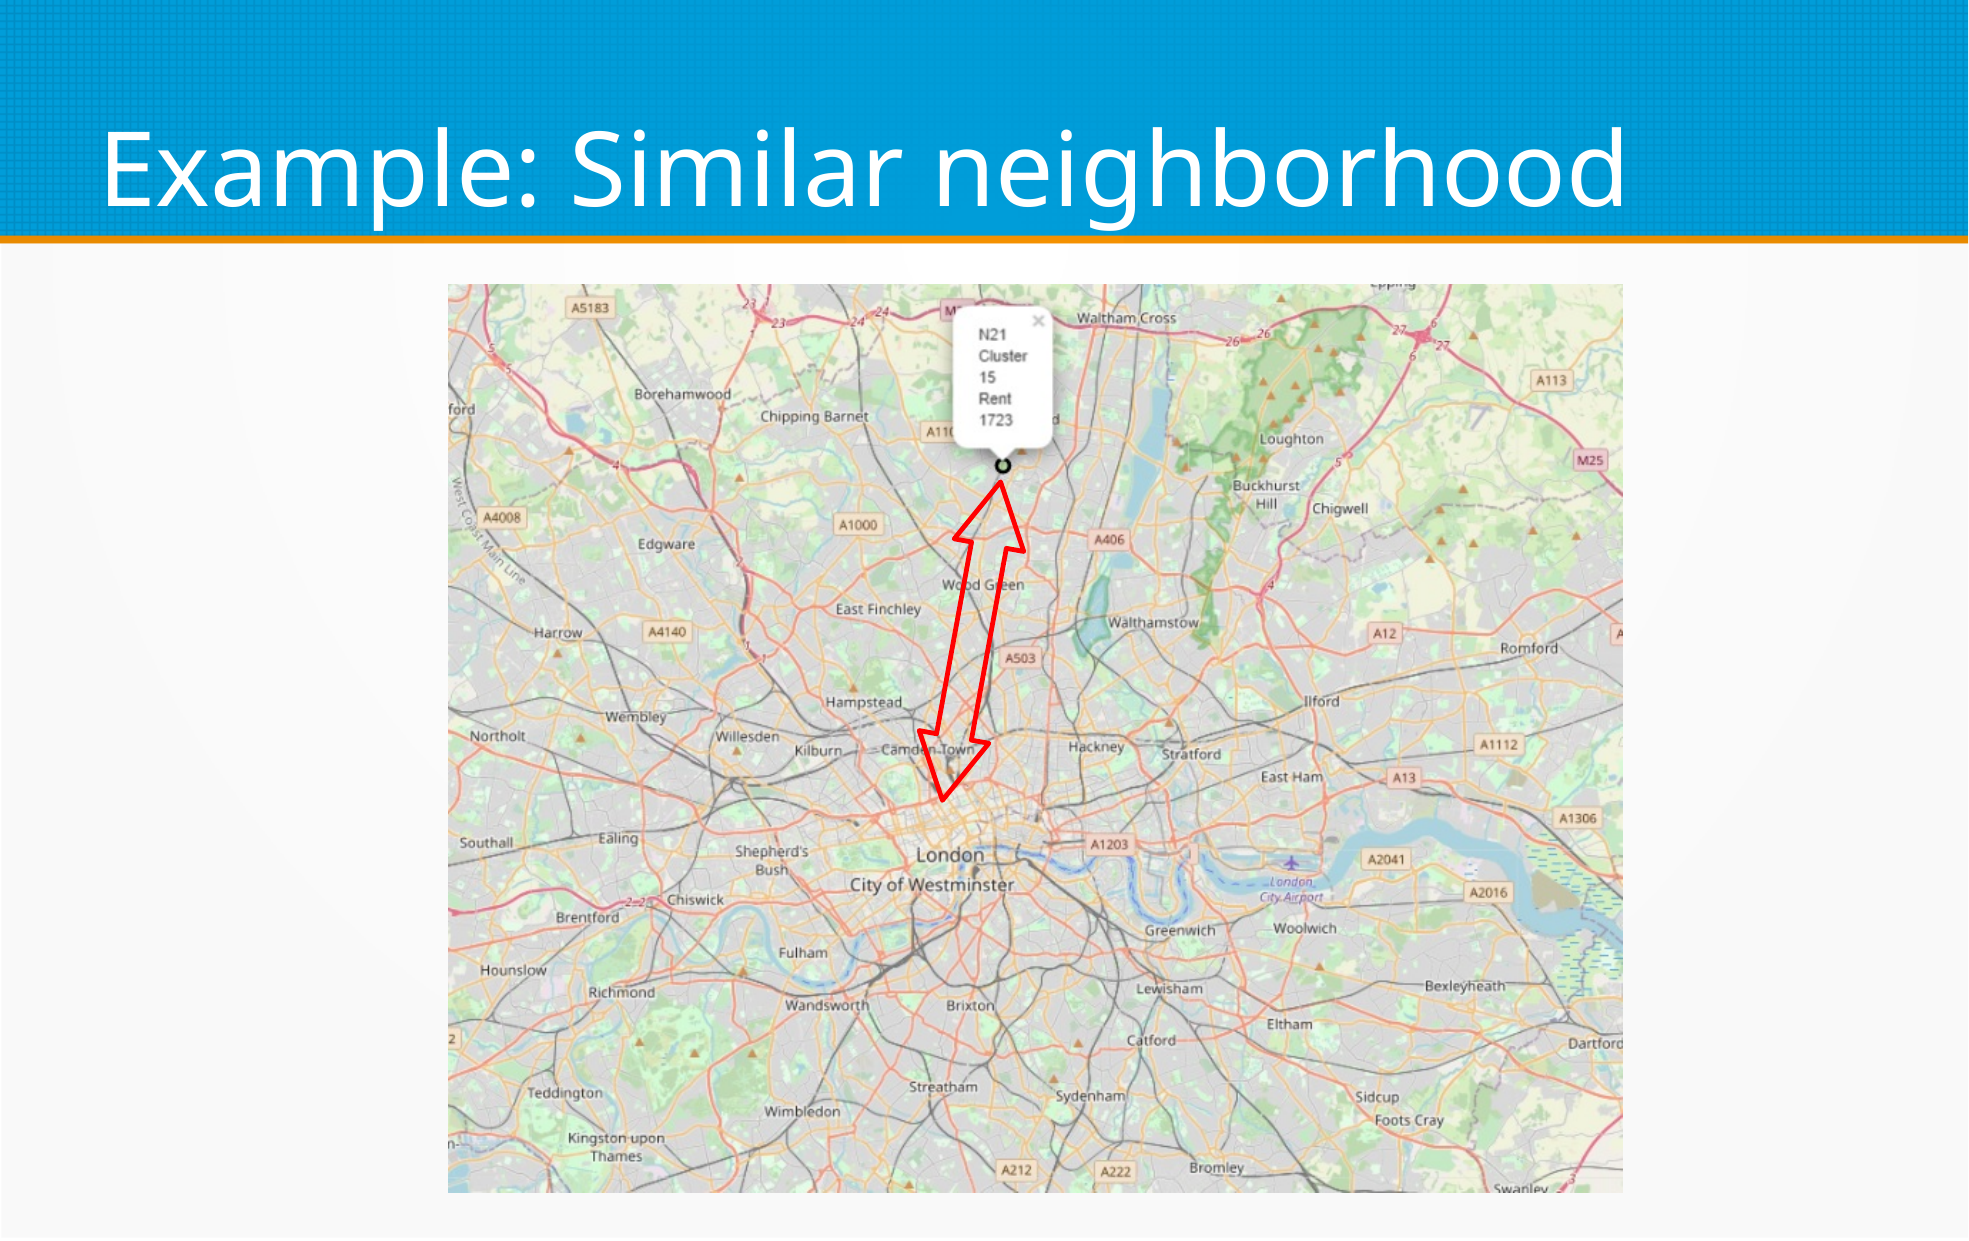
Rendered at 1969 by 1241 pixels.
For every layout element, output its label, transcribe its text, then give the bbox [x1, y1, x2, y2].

text_box Example: Similar neighborhood [98, 19, 1870, 227]
picture [0, 236, 1969, 1241]
